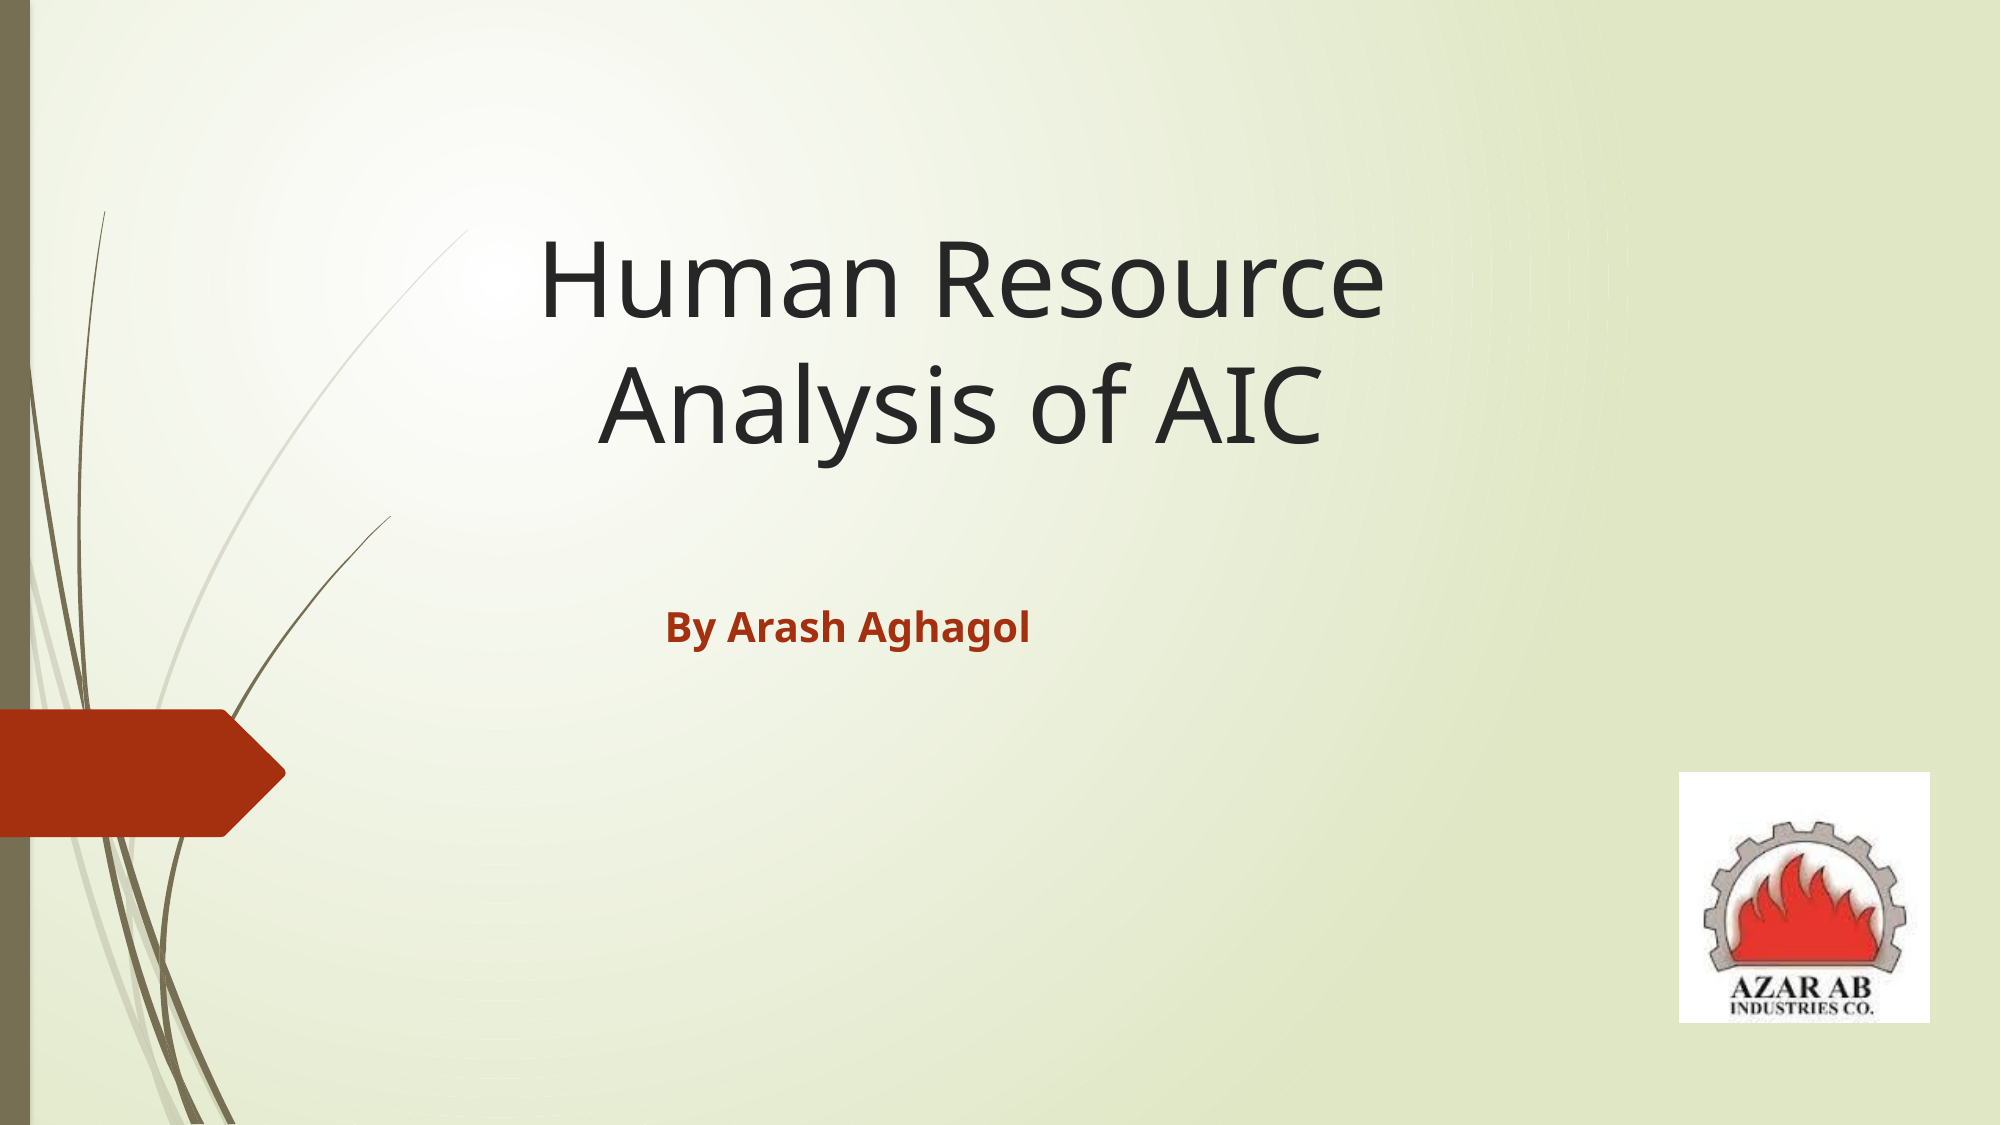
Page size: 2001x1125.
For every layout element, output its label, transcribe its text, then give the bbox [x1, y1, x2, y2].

title Human Resource Analysis of AIC [325, 203, 1600, 474]
picture [1679, 772, 1930, 1023]
subtitle By Arash Aghagol [173, 592, 1448, 773]
